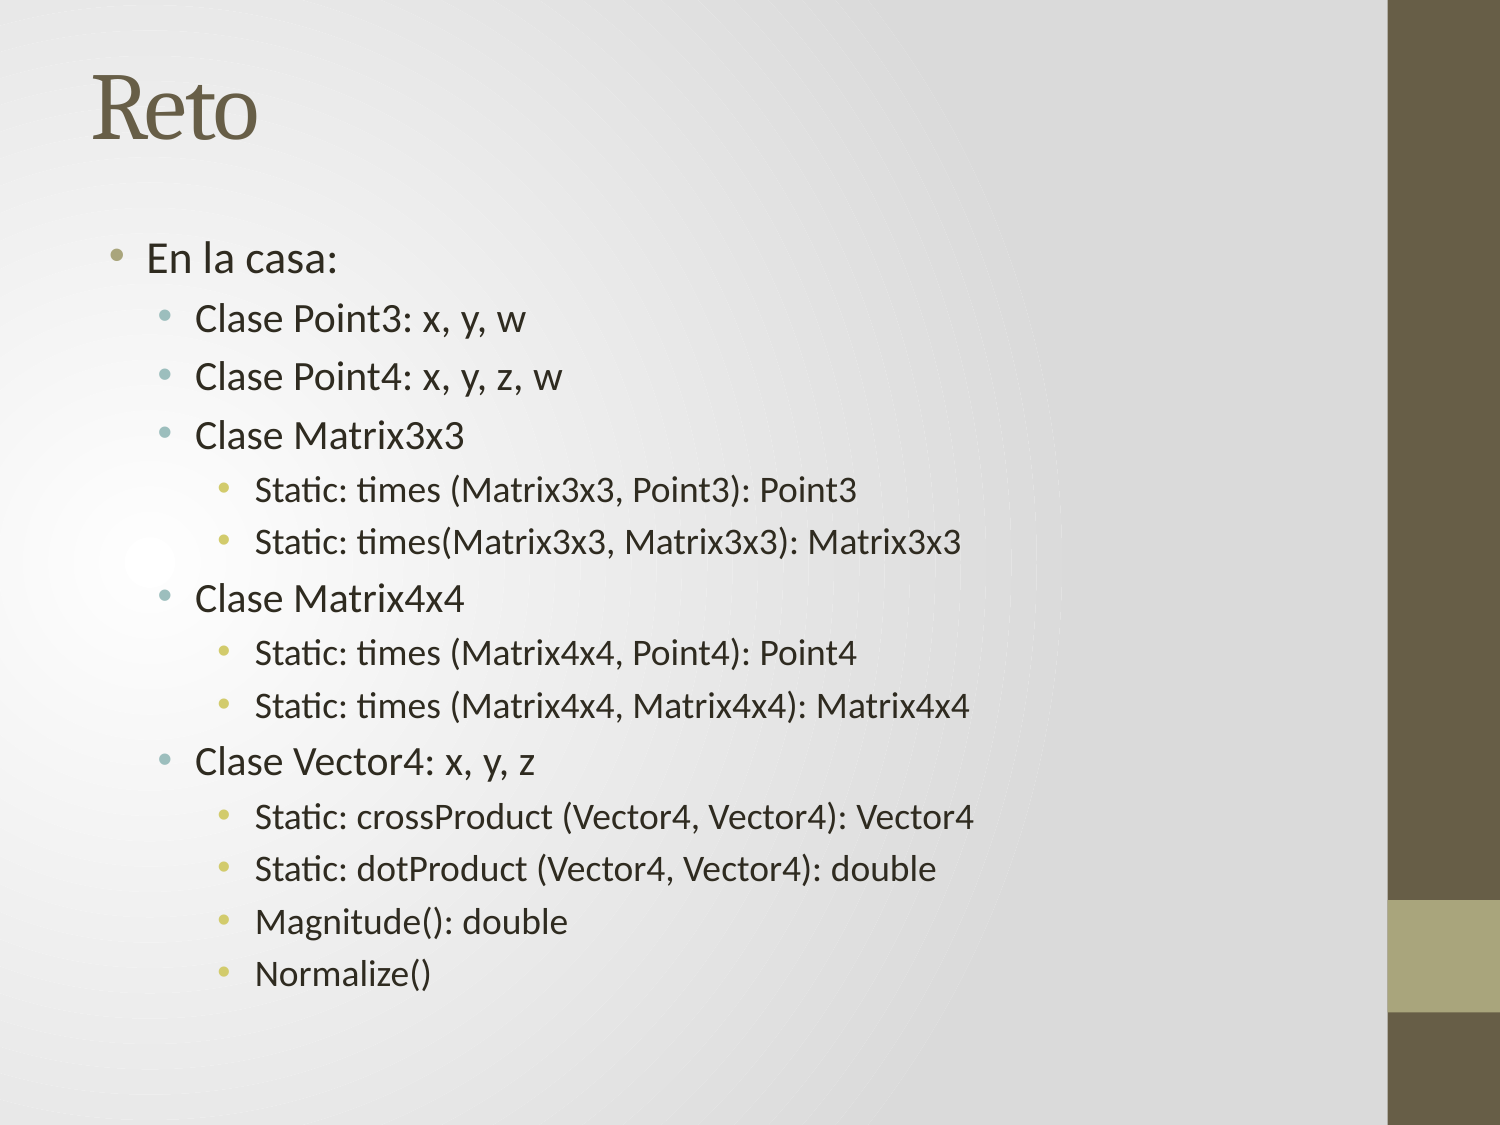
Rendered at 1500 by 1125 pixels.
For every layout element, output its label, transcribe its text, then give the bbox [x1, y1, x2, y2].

list En la casa: Clase Point3: x, y, w Clase Point4: x, y, z, w Clase Matrix3x3 Static: times (Matrix3x3, Point3): Point3 Static: times(Matrix3x3, Matrix3x3): Matrix3x3 Clase Matrix4x4 Static: times (Matrix4x4, Point4): Point4 Static: times (Matrix4x4, Matrix4x4): Matrix4x4 Clase Vector4: x, y, z Static: crossProduct (Vector4, Vector4): Vector4 Static: dotProduct (Vector4, Vector4): double Magnitude(): double Normalize() [75, 219, 1325, 1008]
title Reto [75, 7, 1325, 195]
